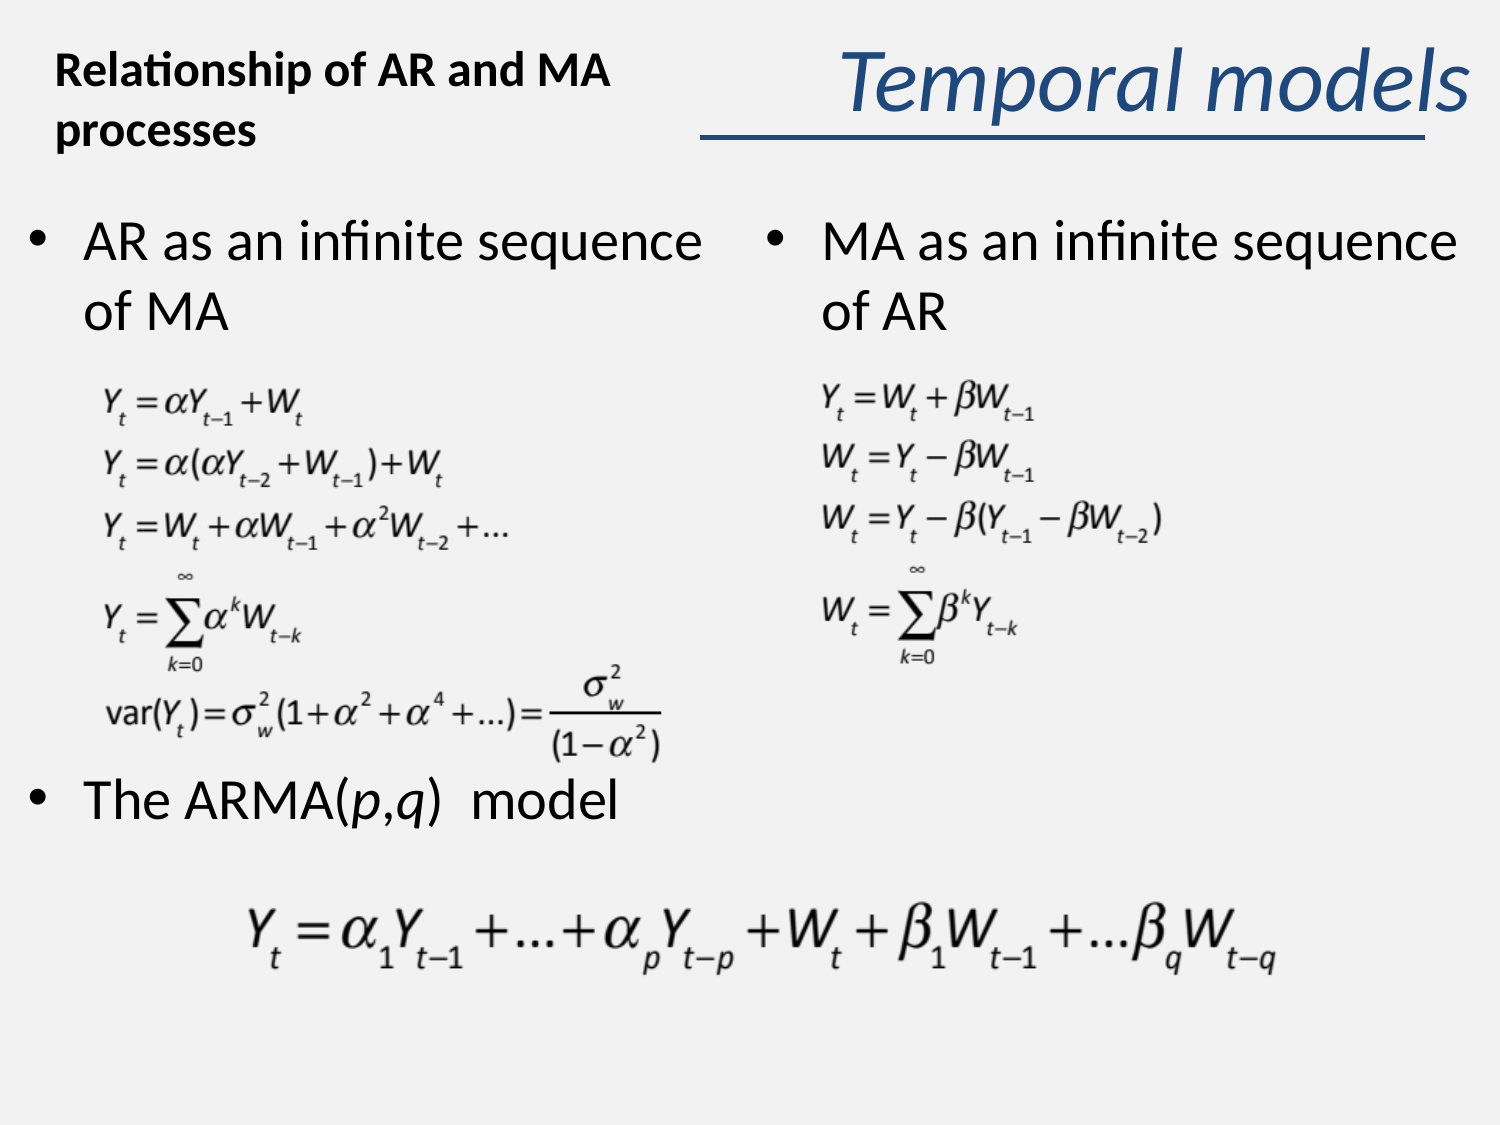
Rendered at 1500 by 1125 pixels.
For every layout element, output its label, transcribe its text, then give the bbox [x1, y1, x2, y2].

title Temporal models [12, 0, 1488, 150]
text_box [247, 884, 1277, 977]
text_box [103, 653, 665, 765]
text_box Relationship of AR and MA processes [39, 28, 638, 224]
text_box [102, 373, 511, 653]
list MA as an infinite sequence of AR [750, 195, 1488, 1113]
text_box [821, 367, 1164, 667]
list AR as an infinite sequence of MA The ARMA(p,q) model [12, 195, 738, 1113]
